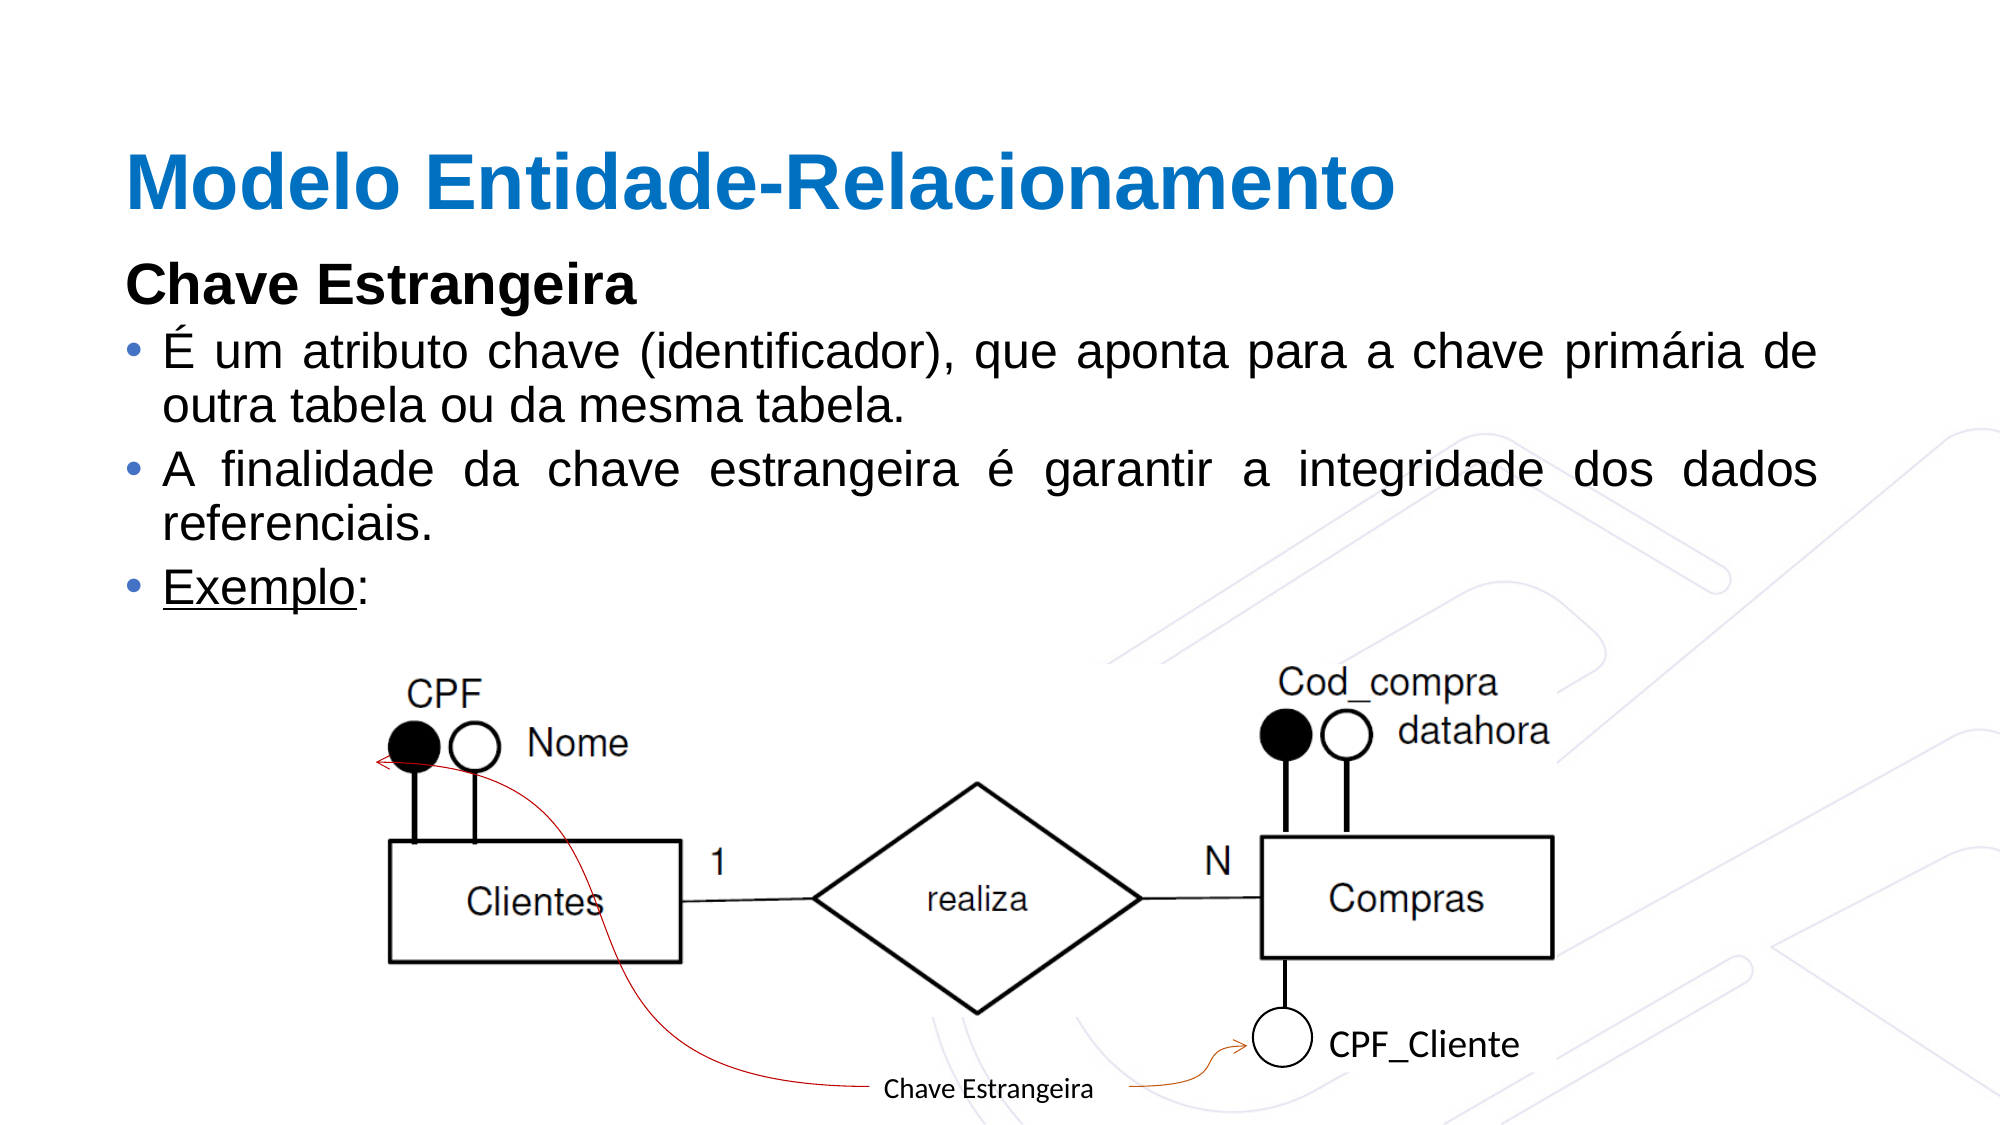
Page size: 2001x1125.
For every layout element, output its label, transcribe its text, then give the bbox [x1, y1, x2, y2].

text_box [375, 762, 870, 1087]
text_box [387, 664, 1557, 1074]
list Modelo Entidade-Relacionamento Chave Estrangeira É um atributo chave (identificador), que aponta para a chave primária de outra tabela ou da mesma tabela. A finalidade da chave estrangeira é garantir a integridade dos dados referenciais. Exemplo: [109, 122, 1835, 1087]
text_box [1129, 1045, 1248, 1087]
text_box Chave Estrangeira [869, 1074, 1130, 1112]
